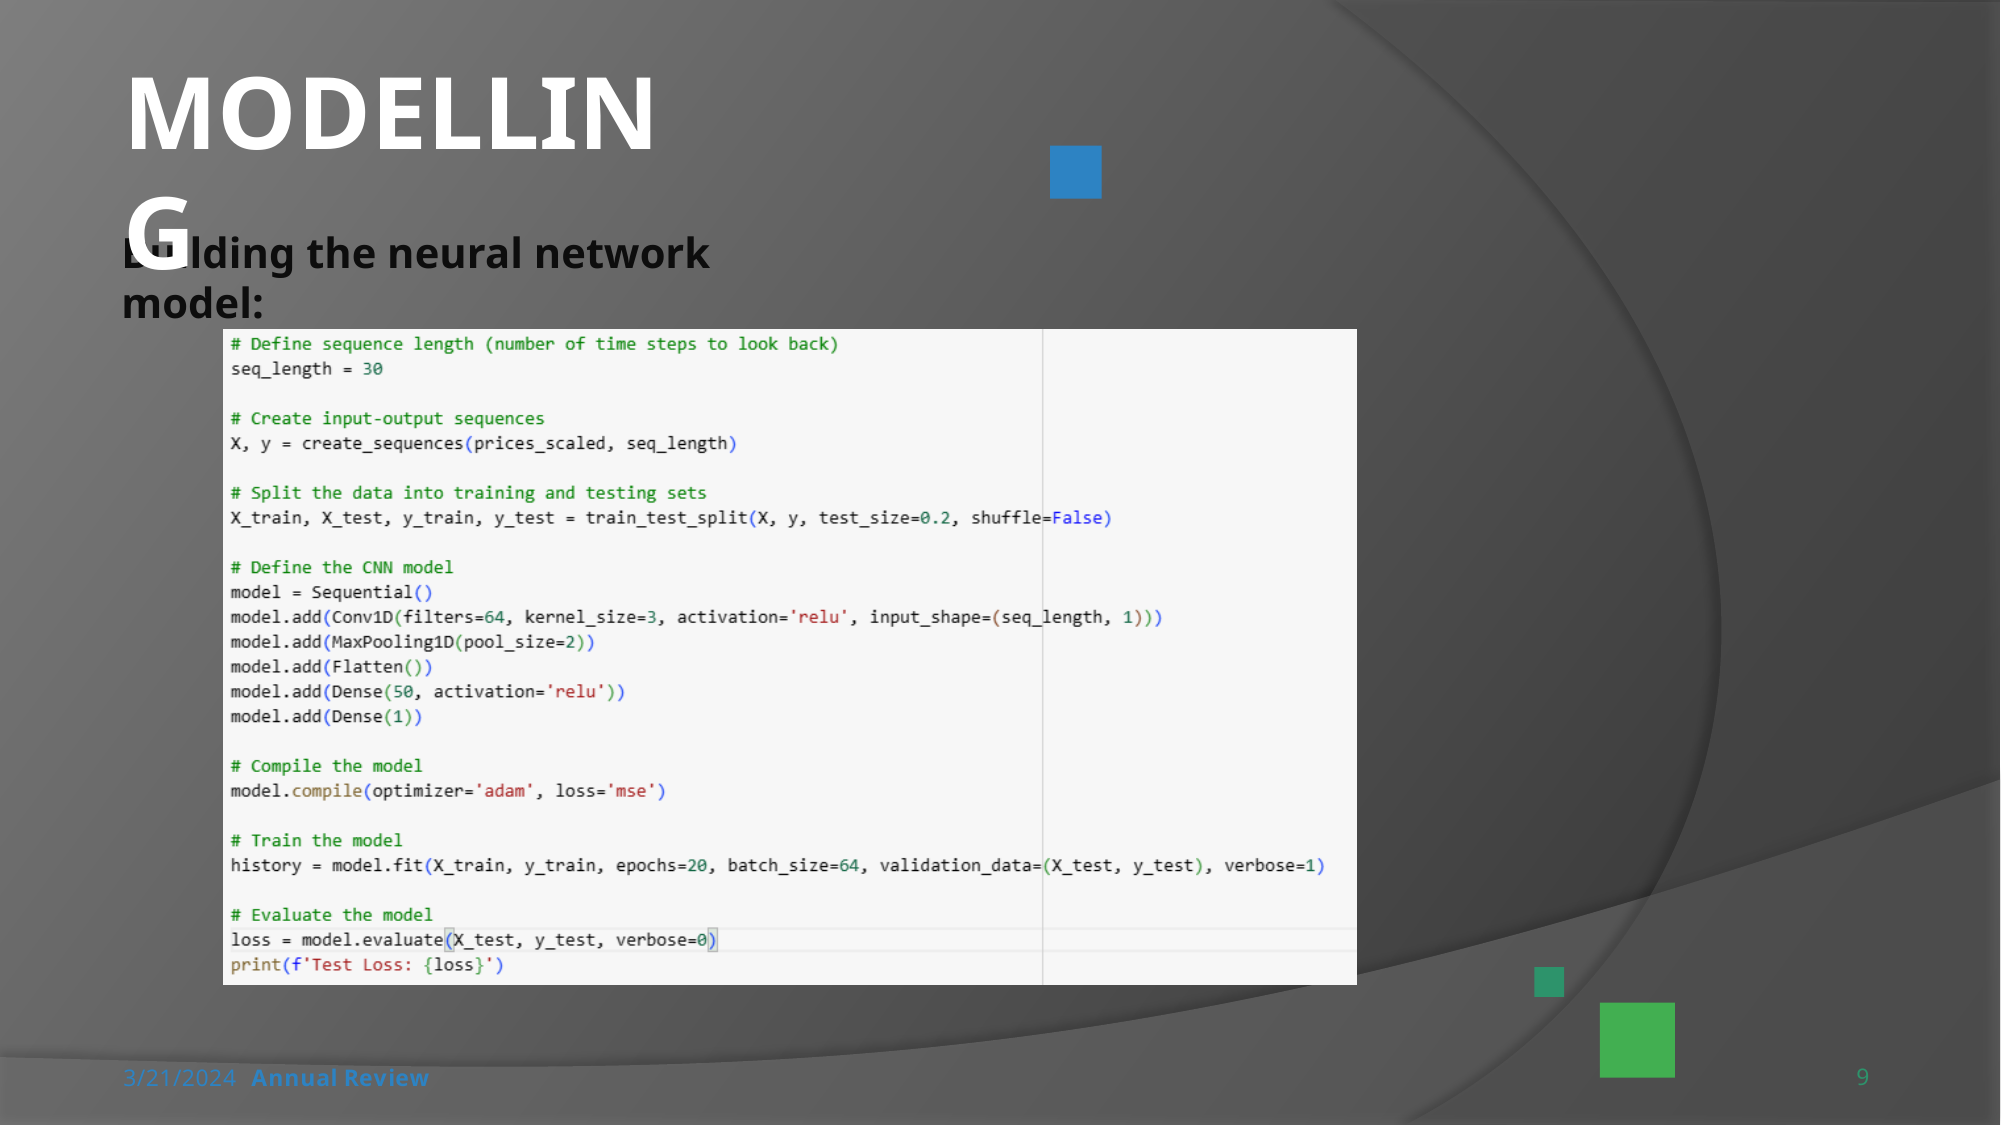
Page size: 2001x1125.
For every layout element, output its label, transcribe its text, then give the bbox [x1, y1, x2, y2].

text_box [1050, 145, 1102, 199]
text_box 3/21/2024 Annual Review [123, 1063, 550, 1091]
text_box 9 [1849, 1061, 1888, 1095]
text_box Building the neural network model: [121, 224, 750, 429]
text_box MODELLING [121, 47, 664, 290]
text_box [1534, 967, 1565, 997]
text_box [1599, 1002, 1675, 1078]
picture [223, 329, 1357, 985]
